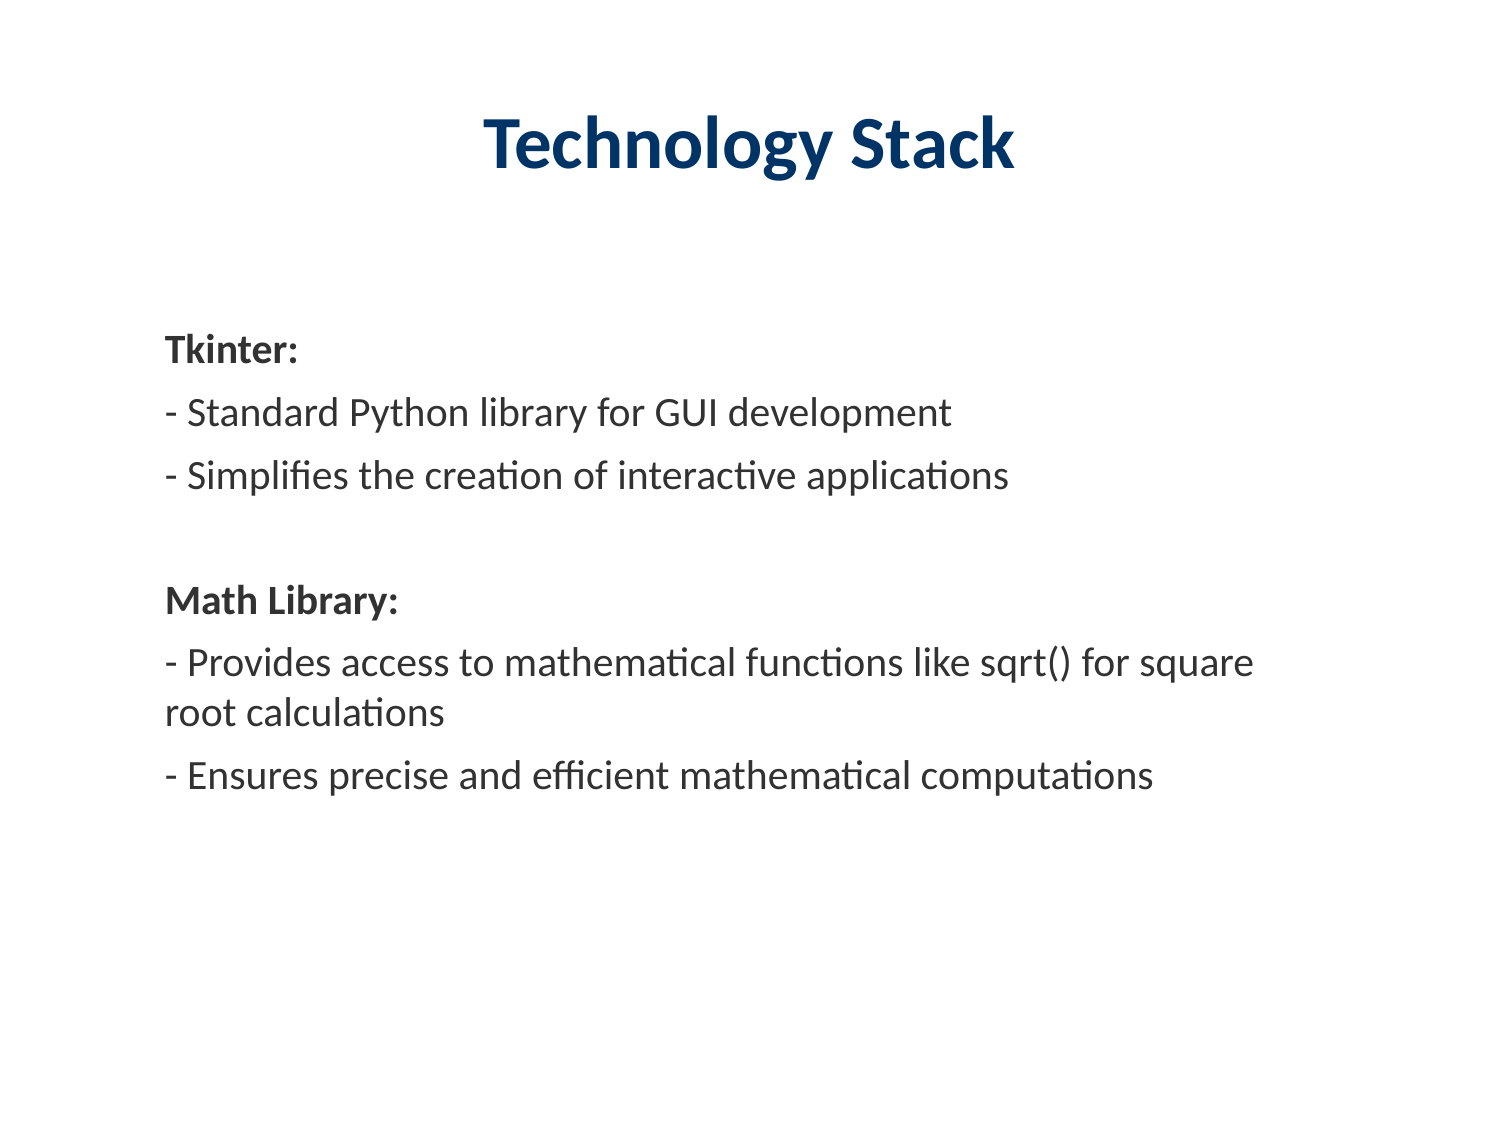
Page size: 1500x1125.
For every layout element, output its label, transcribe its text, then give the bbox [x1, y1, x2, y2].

title Technology Stack [75, 45, 1425, 233]
text_box Tkinter: - Standard Python library for GUI development - Simplifies the creation of interactive applications Math Library: - Provides access to mathematical functions like sqrt() for square root calculations - Ensures precise and efficient mathematical computations [149, 269, 1350, 1020]
